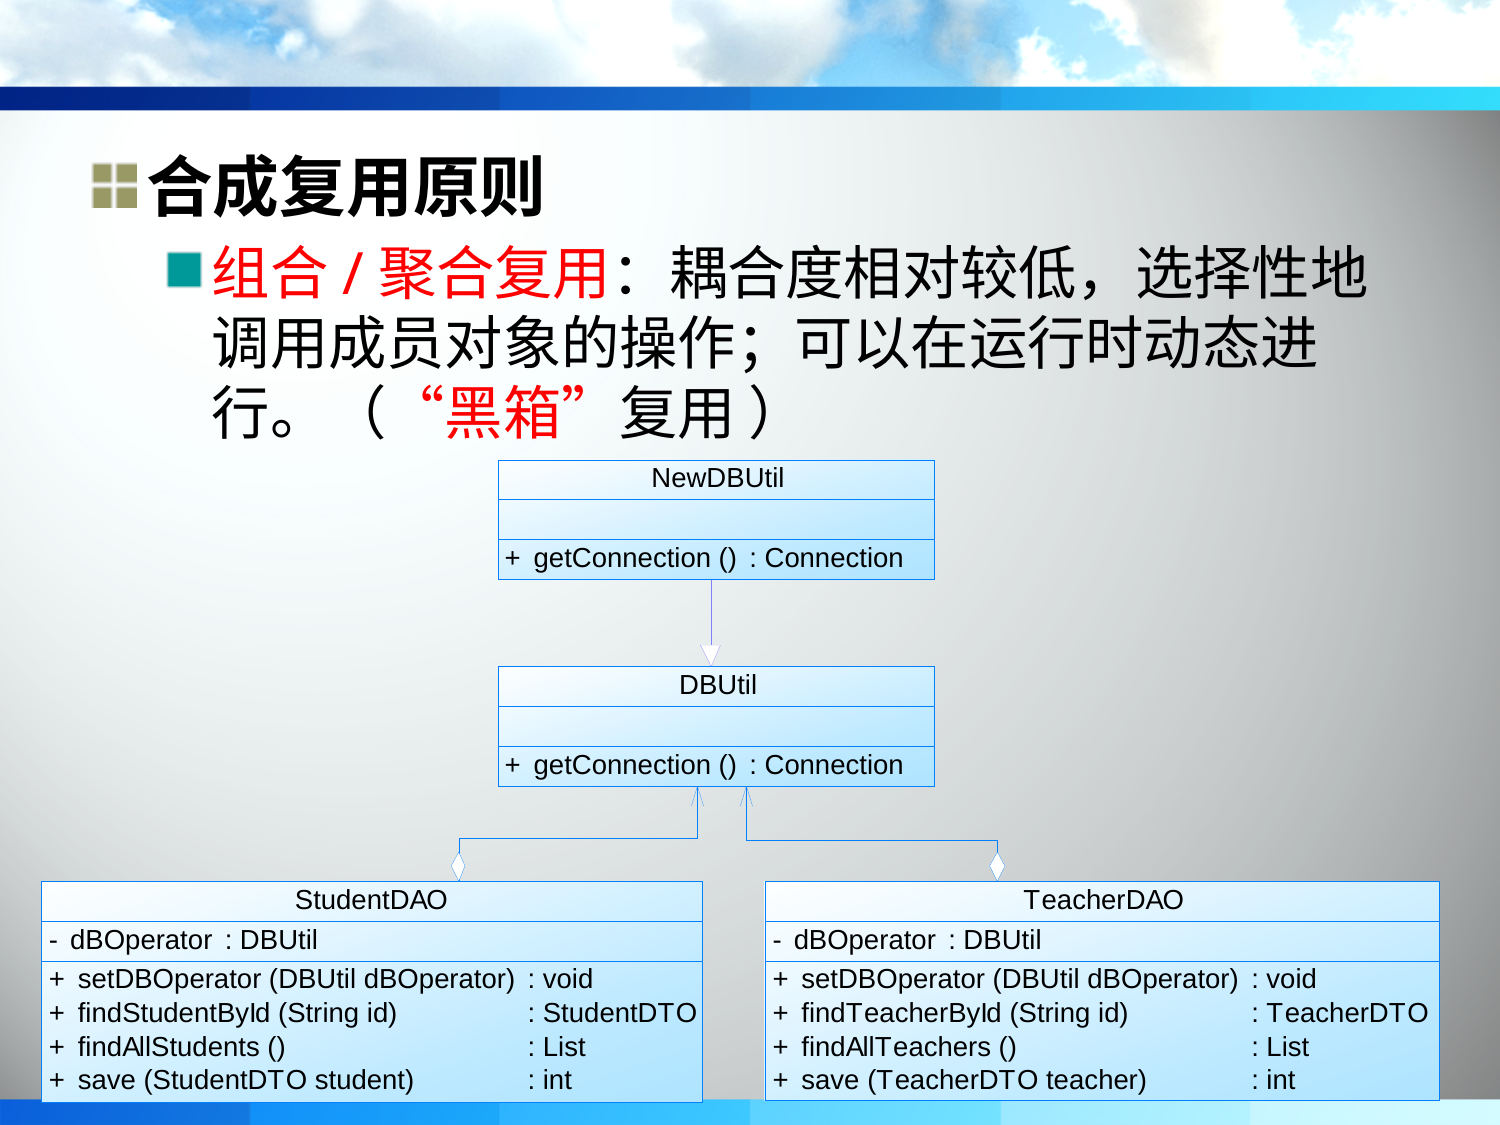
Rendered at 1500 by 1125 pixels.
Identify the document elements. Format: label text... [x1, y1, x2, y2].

list 合成复用原则 组合/聚合复用：耦合度相对较低，选择性地调用成员对象的操作；可以在运行时动态进行。（“黑箱”复用 ） [75, 137, 1418, 458]
picture [0, 0, 1500, 1125]
